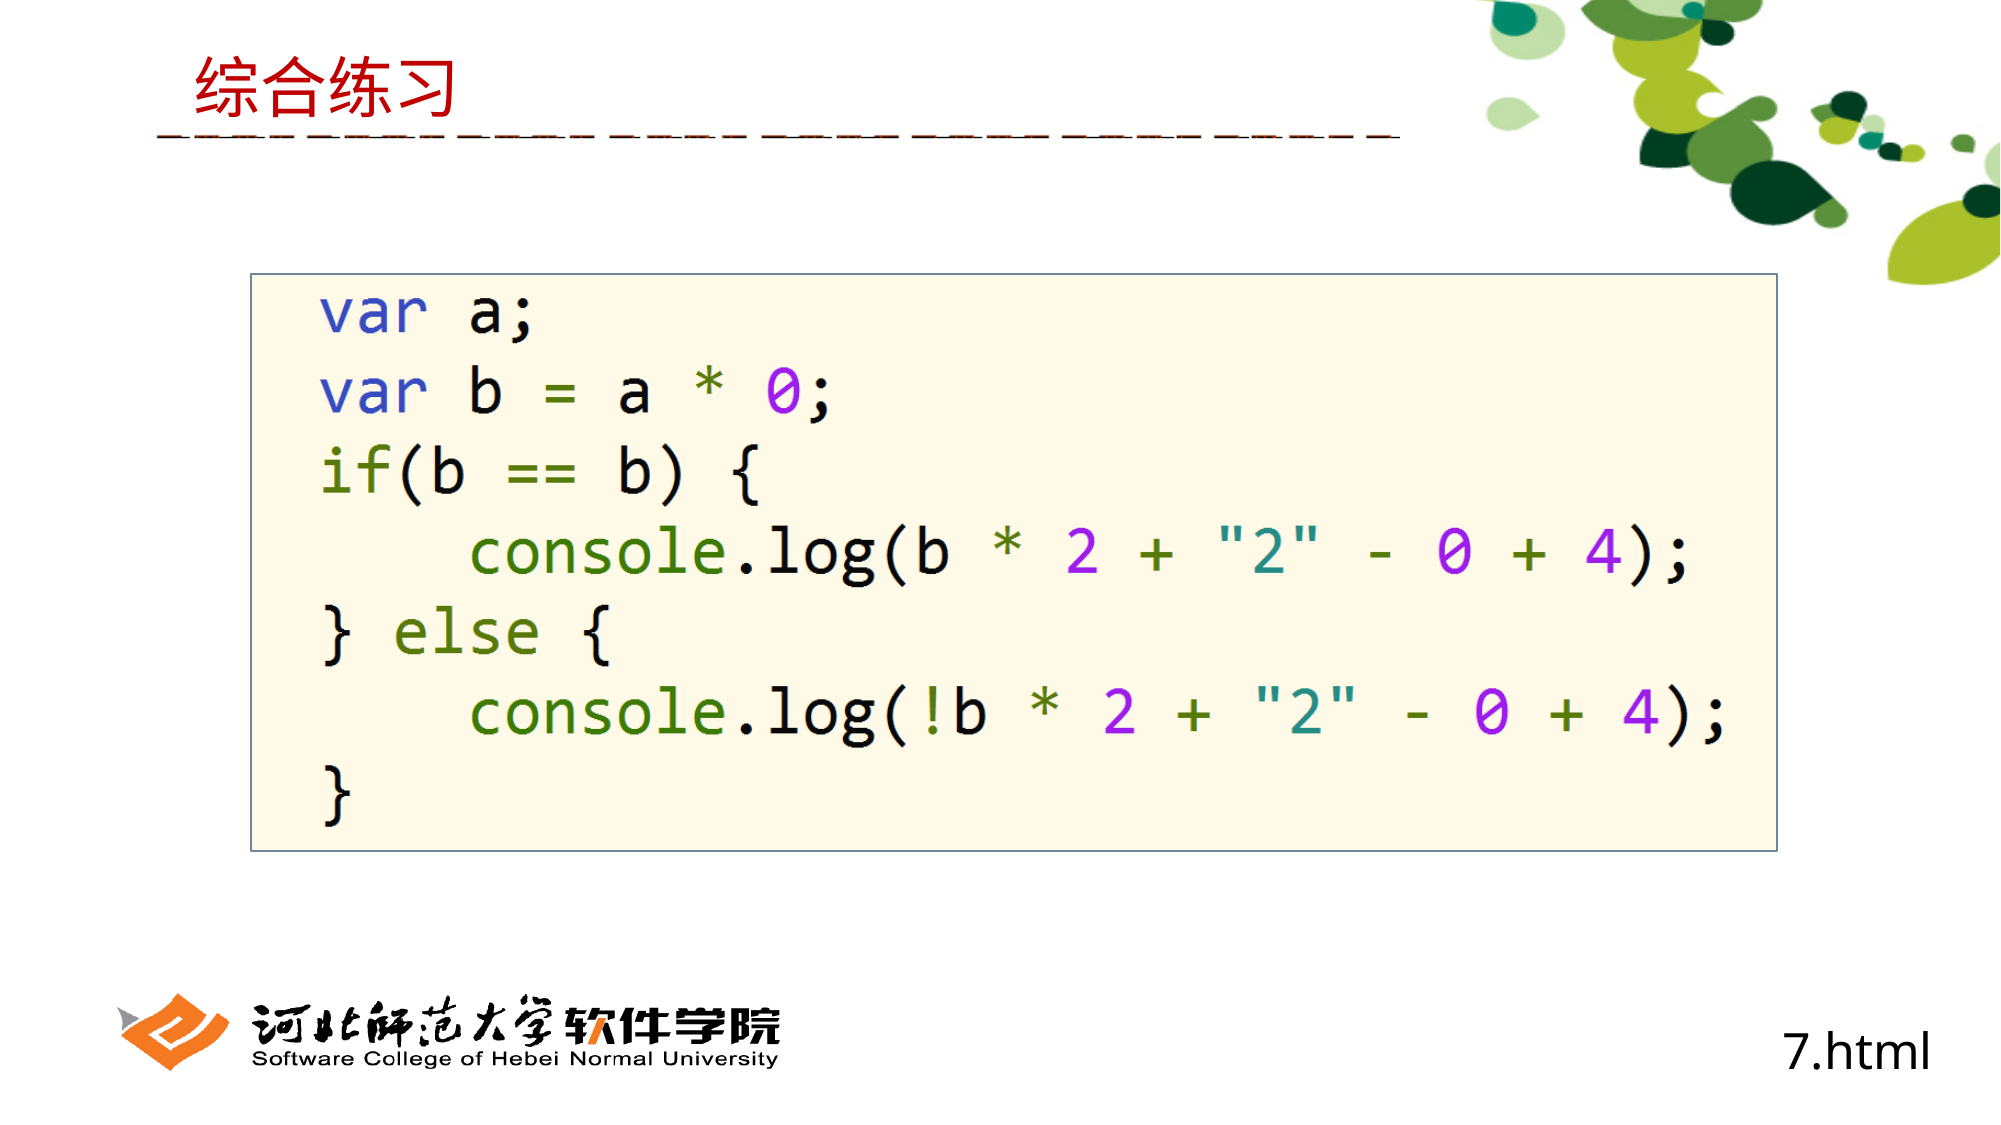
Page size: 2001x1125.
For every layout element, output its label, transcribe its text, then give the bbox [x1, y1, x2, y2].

text_box 7.html [1767, 1012, 1948, 1088]
picture [0, 0, 2001, 1125]
list 综合练习 [178, 38, 1523, 120]
